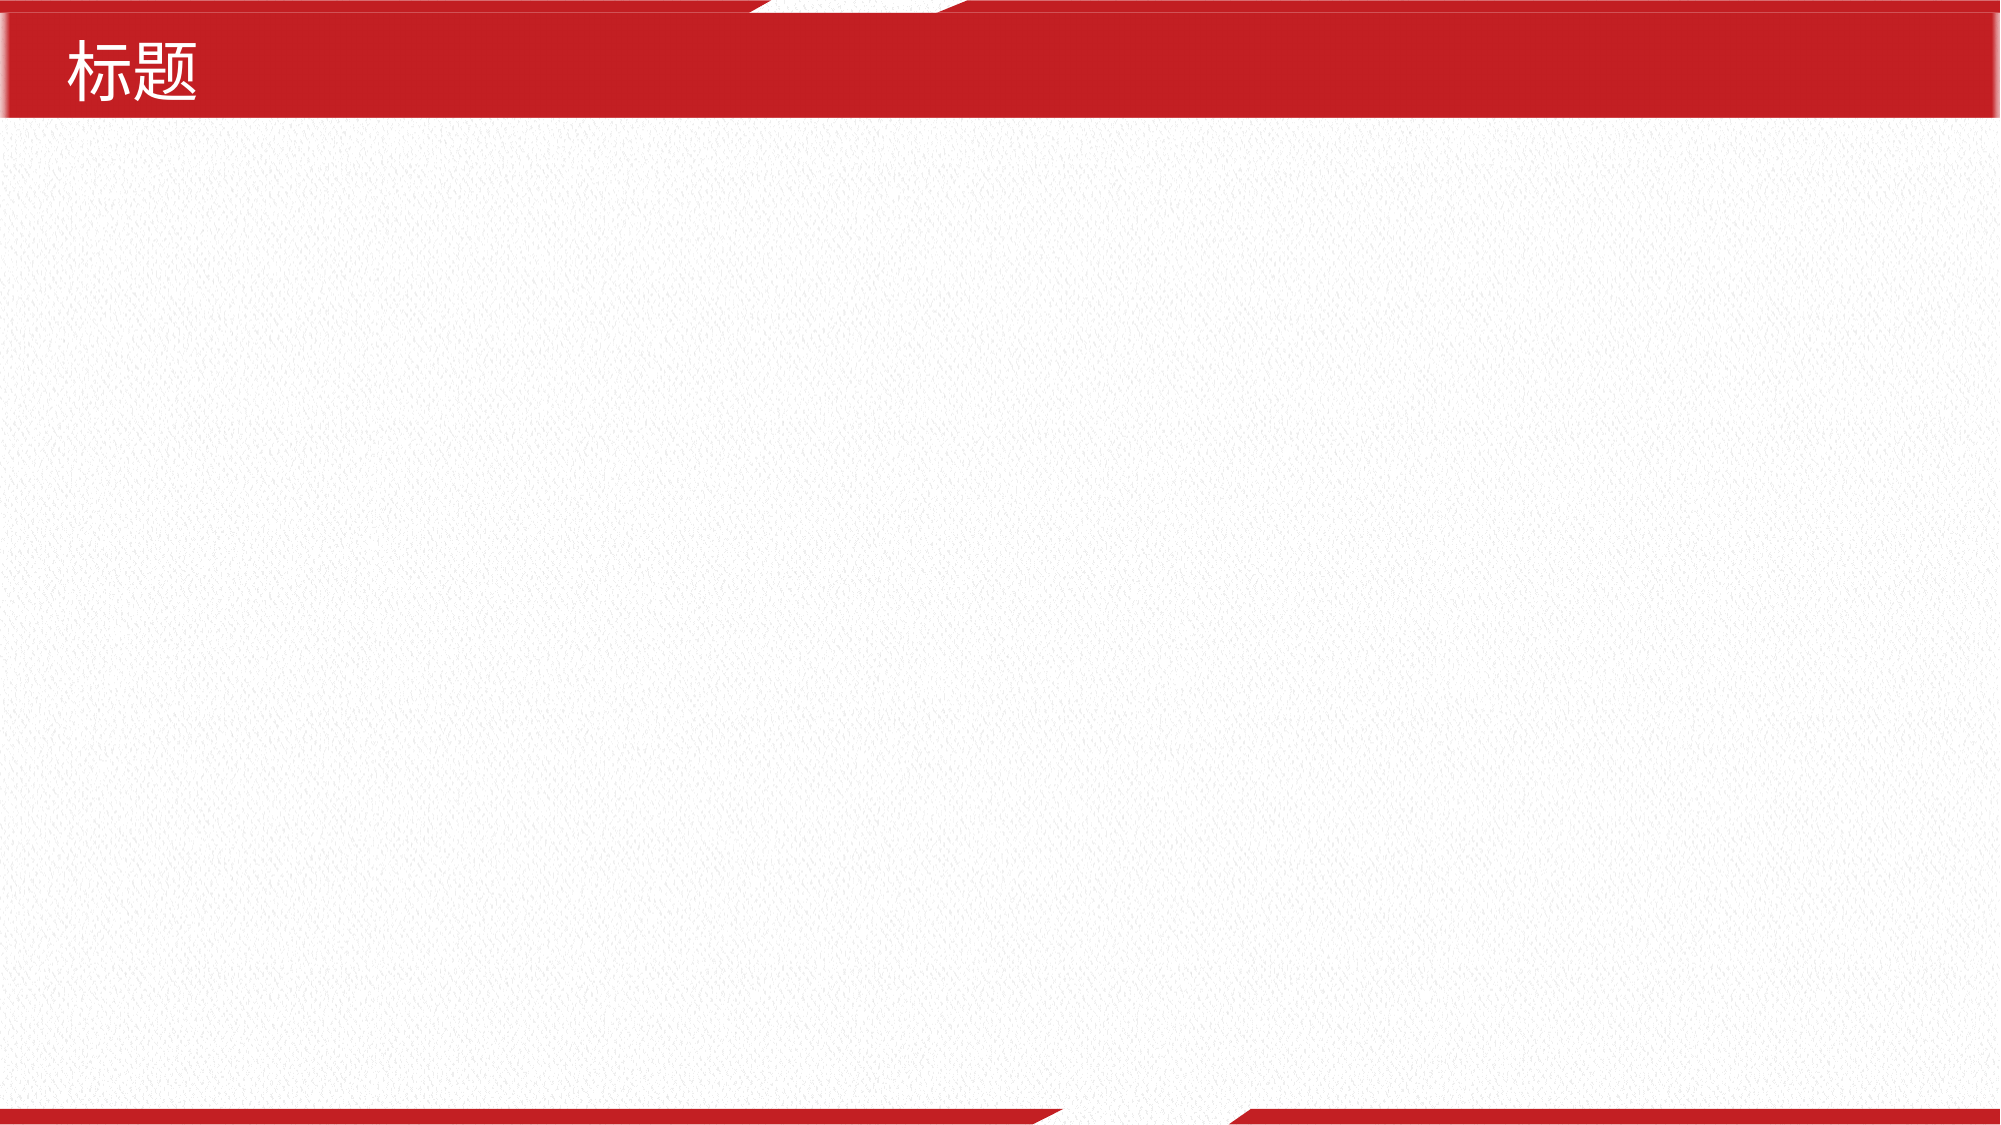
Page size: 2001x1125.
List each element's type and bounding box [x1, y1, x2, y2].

text_box [0, 0, 2000, 12]
picture [0, 12, 2000, 118]
text_box [0, 118, 2000, 1125]
